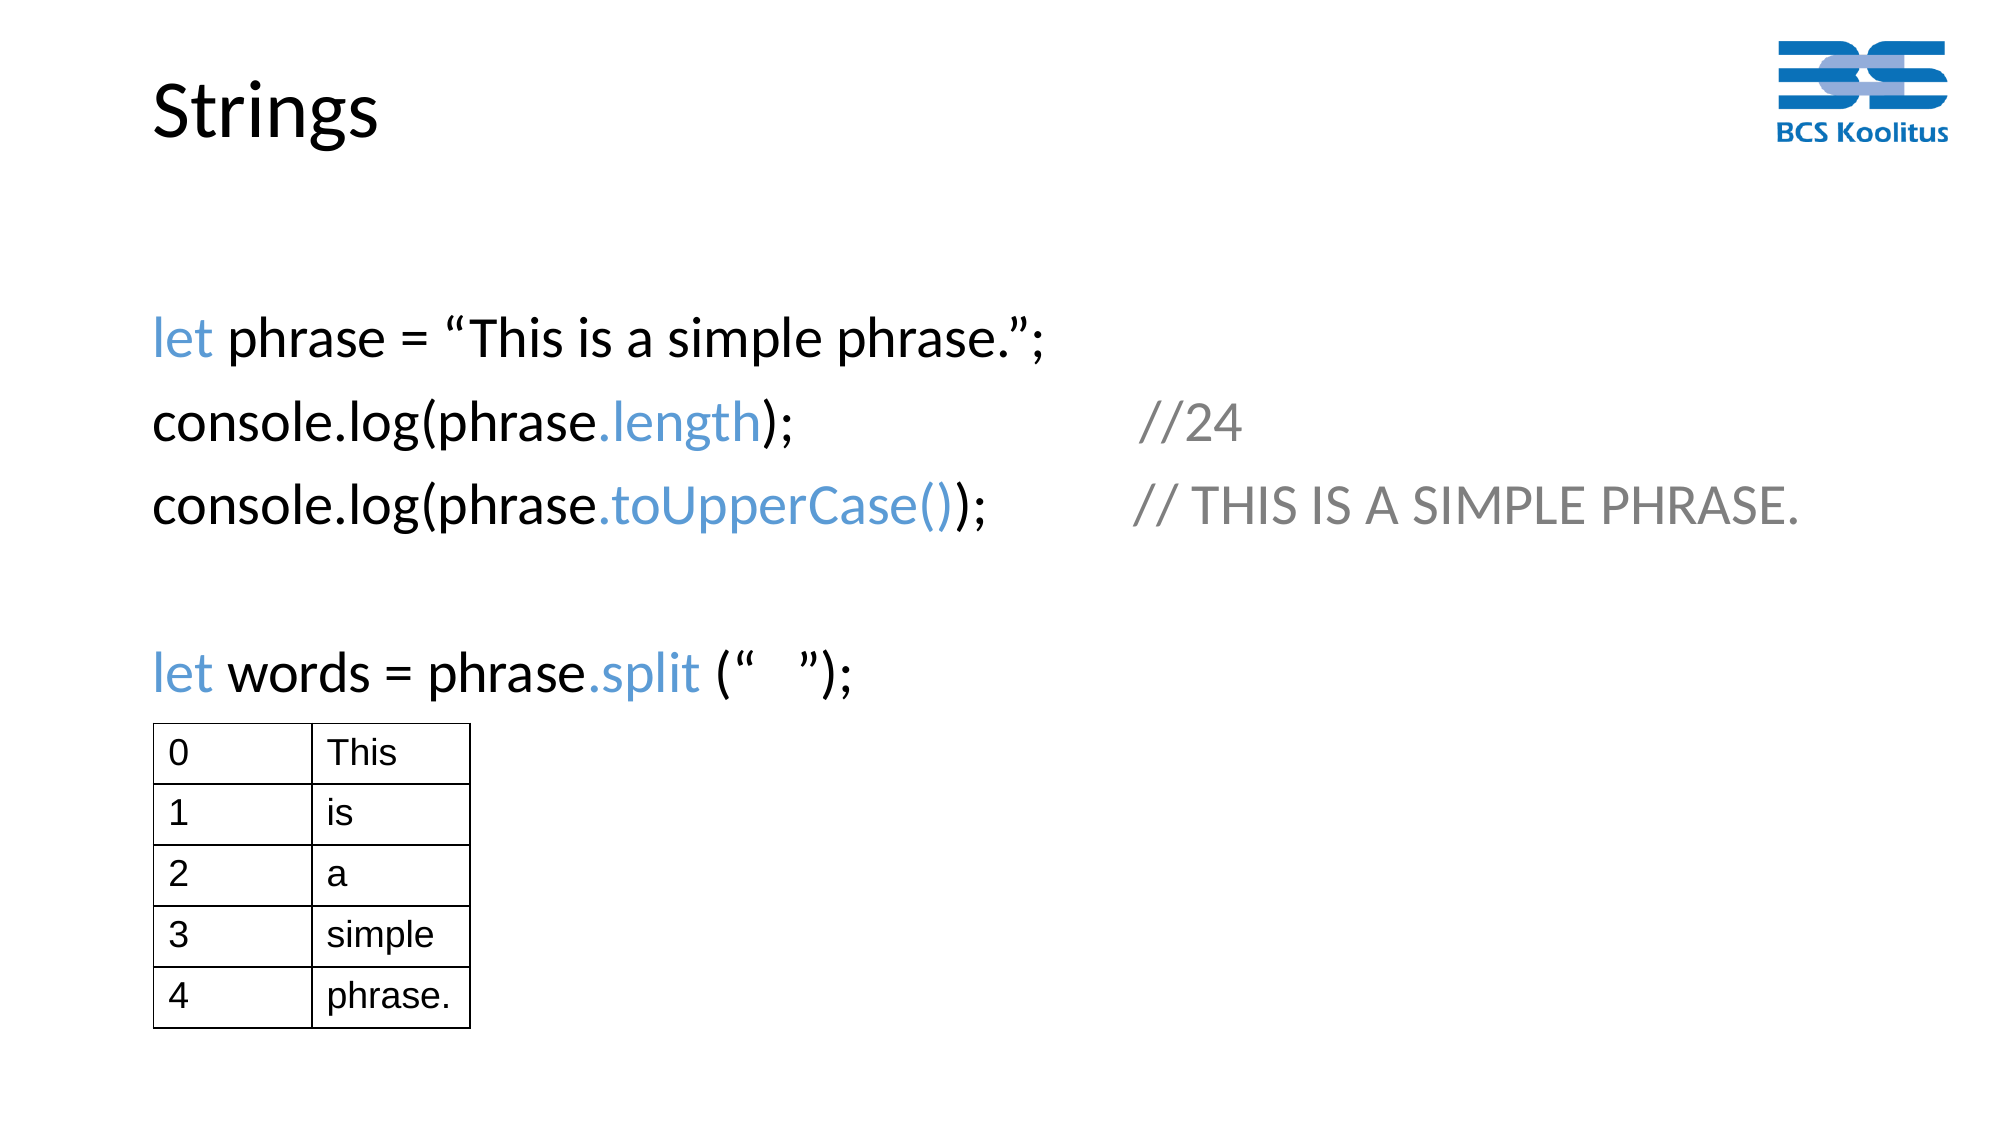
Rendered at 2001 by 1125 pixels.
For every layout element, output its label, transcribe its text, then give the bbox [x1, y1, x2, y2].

table_cell 1 [154, 785, 311, 844]
table_cell 2 [154, 846, 311, 905]
table_cell 4 [154, 968, 311, 1027]
table_cell 3 [154, 907, 311, 966]
table_cell phrase. [313, 968, 469, 1027]
picture [1777, 41, 1948, 142]
list let phrase = “This is a simple phrase.”; console.log(phrase.length); //24 console.log(phrase.toUpperCase()); // THIS IS A SIMPLE PHRASE. let words = phrase.split (“ ”); [137, 299, 1863, 1043]
table_header 0 [154, 724, 311, 783]
table_cell simple [313, 907, 469, 966]
title Strings [137, 59, 1863, 162]
table_header This [313, 724, 469, 783]
table_cell is [313, 785, 469, 844]
table_cell a [313, 846, 469, 905]
